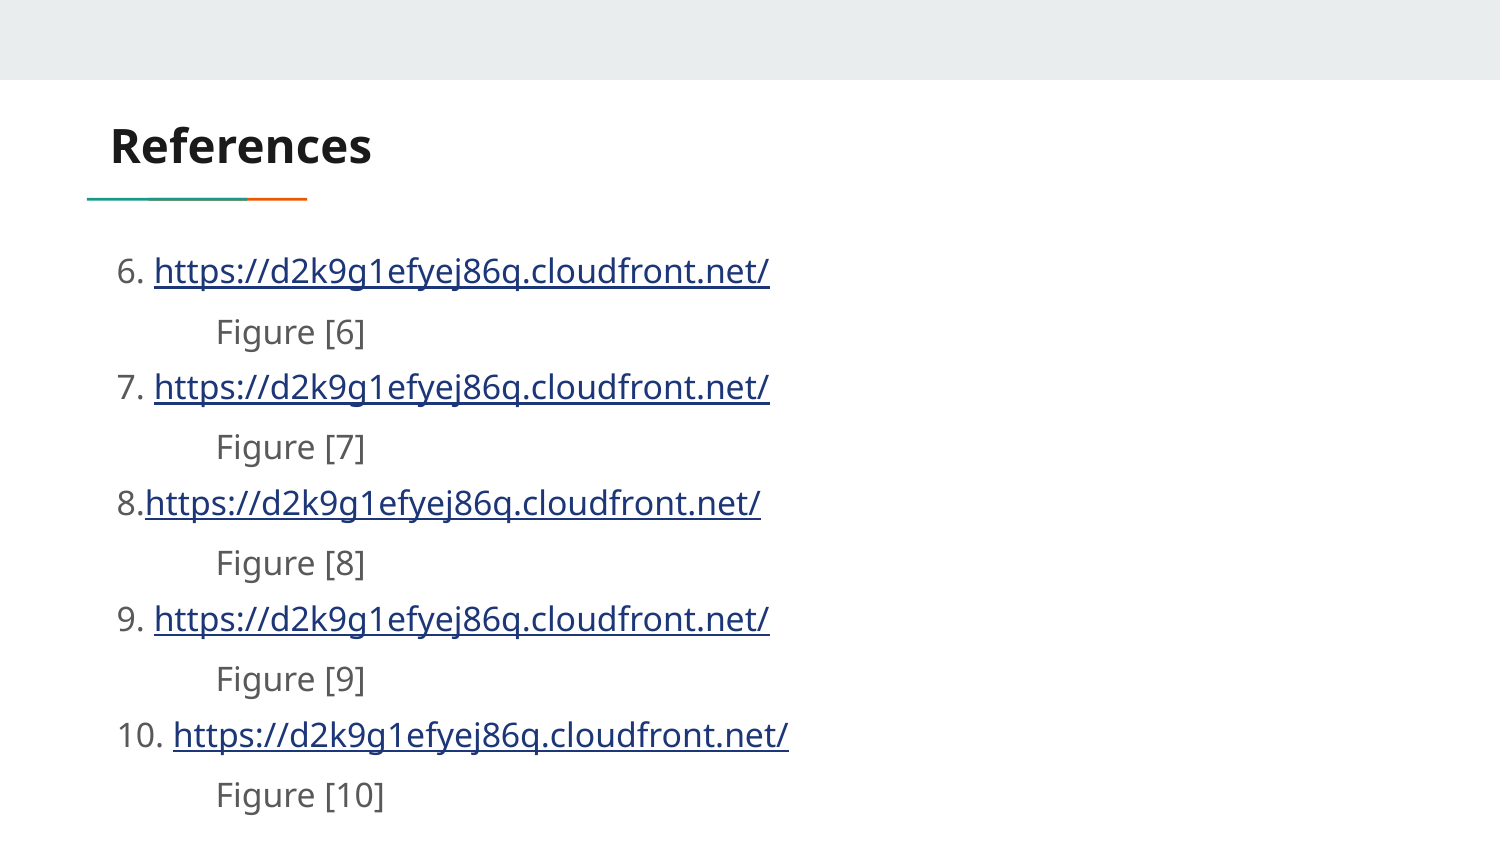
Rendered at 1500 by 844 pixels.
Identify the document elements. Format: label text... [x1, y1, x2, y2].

list 6. https://d2k9g1efyej86q.cloudfront.net/ Figure [6] 7. https://d2k9g1efyej86q.cloudfront.net/ Figure [7] 8.https://d2k9g1efyej86q.cloudfront.net/ Figure [8] 9. https://d2k9g1efyej86q.cloudfront.net/ Figure [9] 10. https://d2k9g1efyej86q.cloudfront.net/ Figure [10] [101, 228, 1386, 834]
title References [94, 101, 1356, 190]
